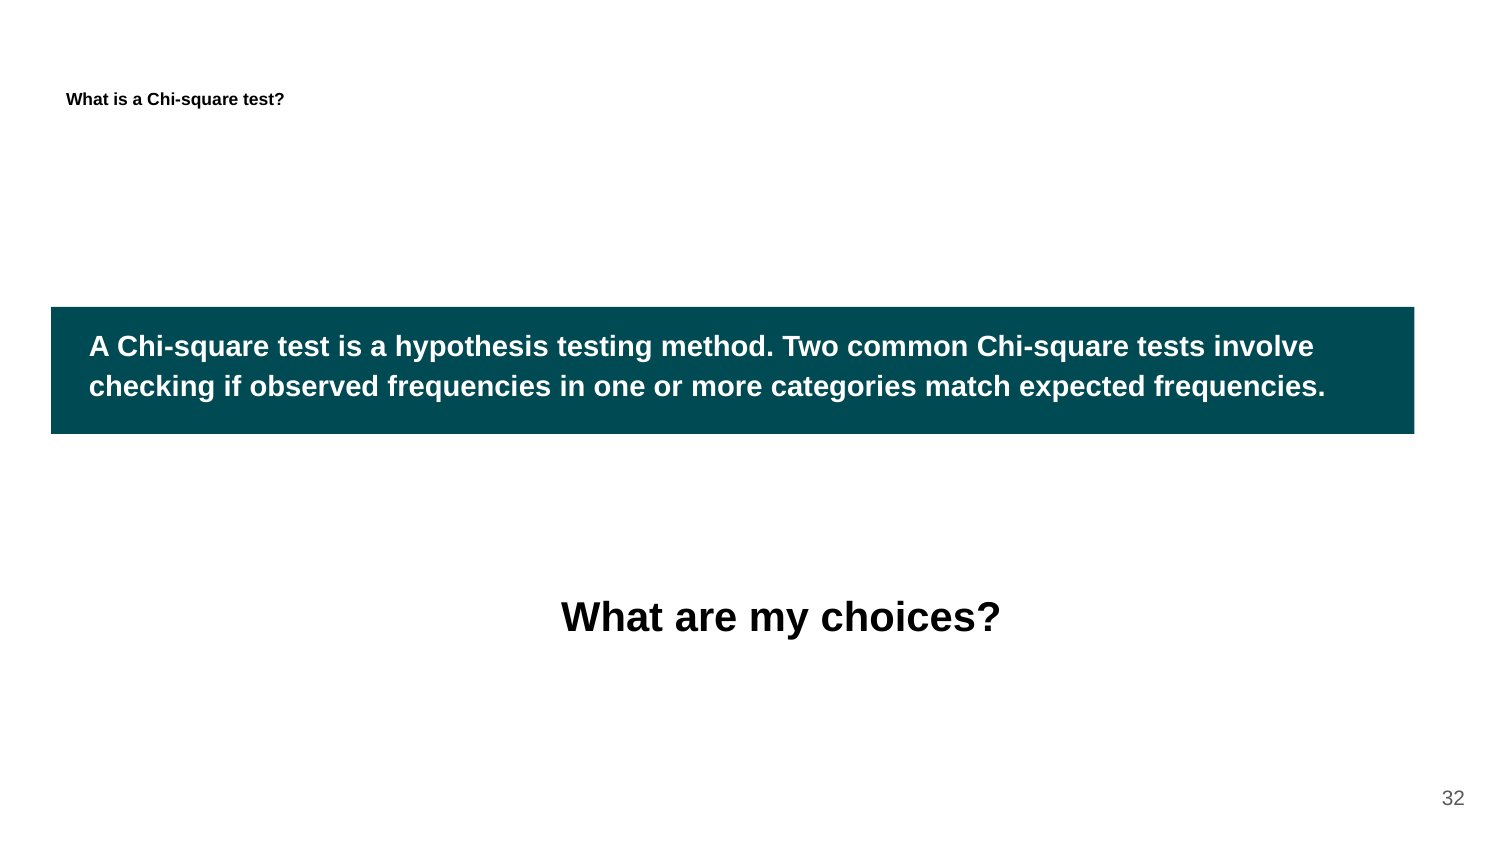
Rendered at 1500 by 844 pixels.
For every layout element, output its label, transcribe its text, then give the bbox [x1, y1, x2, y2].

slide_number 32 [1389, 764, 1480, 830]
text_box What are my choices? [546, 582, 1017, 647]
title What is a Chi-square test? [51, 72, 1449, 167]
list A Chi-square test is a hypothesis testing method. Two common Chi-square tests involve checking if observed frequencies in one or more categories match expected frequencies. [51, 306, 1415, 434]
